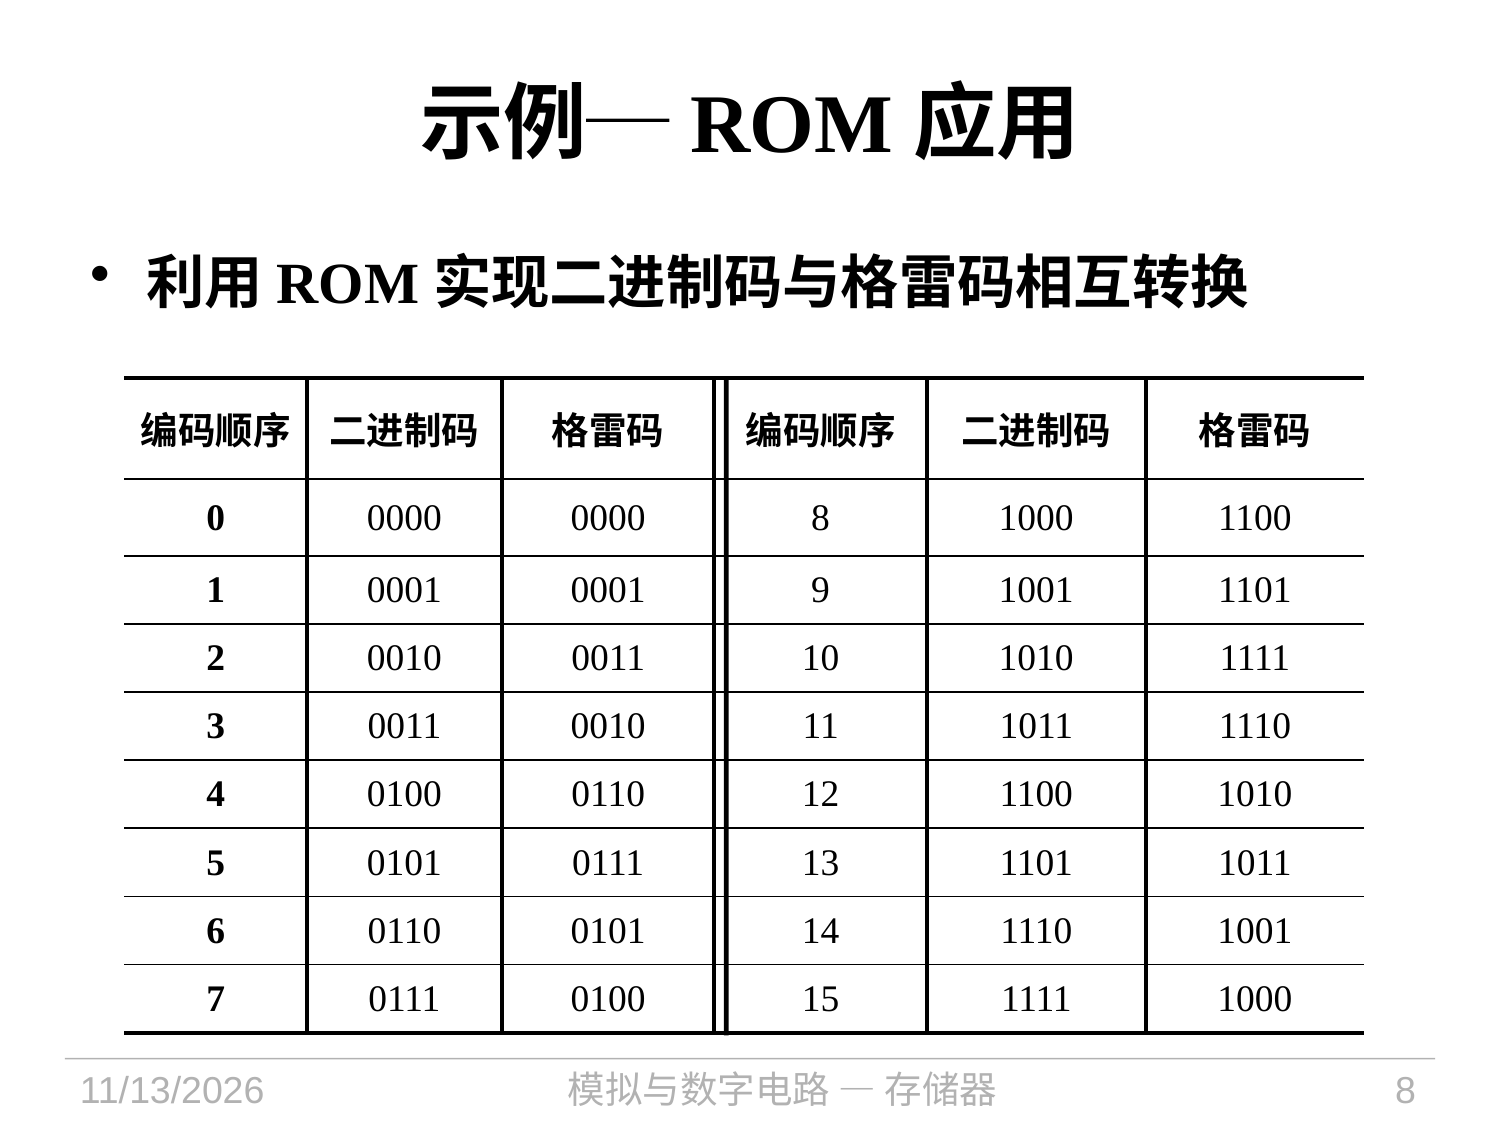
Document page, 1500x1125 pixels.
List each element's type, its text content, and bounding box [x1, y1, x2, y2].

table_cell 0110 [309, 897, 500, 964]
table_cell 1110 [929, 897, 1144, 964]
table_cell 1001 [1148, 897, 1364, 964]
table_cell 0001 [309, 557, 500, 623]
table_cell 8 [727, 480, 925, 555]
table_cell 1111 [1148, 625, 1364, 691]
table_cell 9 [716, 557, 726, 623]
table_cell 1000 [1148, 965, 1364, 1031]
table_header 二进制码 [309, 380, 500, 478]
table_cell 1101 [1148, 557, 1364, 623]
table_cell 14 [716, 897, 726, 964]
footer 模拟与数字电路 — 存储器 [359, 1058, 1205, 1125]
table_cell 11 [716, 693, 726, 759]
table_cell 1111 [929, 965, 1144, 1031]
table_cell 1010 [1148, 761, 1364, 827]
table_cell 5 [124, 829, 305, 896]
table_cell 13 [727, 829, 925, 896]
table_cell 0110 [504, 761, 712, 827]
table_cell 6 [124, 897, 305, 964]
table_cell 10 [727, 625, 925, 691]
table_cell 1011 [929, 693, 1144, 759]
table_cell 1100 [1148, 480, 1364, 555]
slide_number 8 [1230, 1058, 1431, 1125]
table_cell 1010 [929, 625, 1144, 691]
table_cell 4 [124, 761, 305, 827]
list 利用ROM实现二进制码与格雷码相互转换 [75, 237, 1425, 1047]
table_cell 0000 [309, 480, 500, 555]
table_cell 2 [124, 625, 305, 691]
table_cell 0010 [504, 693, 712, 759]
table_cell 3 [124, 693, 305, 759]
table_cell 9 [727, 557, 925, 623]
table_cell 12 [727, 761, 925, 827]
table_cell 0001 [504, 557, 712, 623]
table_cell 0011 [504, 625, 712, 691]
table_cell 1110 [1148, 693, 1364, 759]
table_cell 0111 [309, 965, 500, 1031]
table_header 二进制码 [929, 380, 1144, 478]
table_cell 10 [716, 625, 726, 691]
table_cell 0100 [504, 965, 712, 1031]
table_cell 0101 [309, 829, 500, 896]
table_cell 0 [124, 480, 305, 555]
table_cell 0011 [309, 693, 500, 759]
table_cell 15 [727, 965, 925, 1031]
table_cell 0111 [504, 829, 712, 896]
table_cell 11 [727, 693, 925, 759]
table_cell 1000 [929, 480, 1144, 555]
table_cell 0010 [309, 625, 500, 691]
table_cell 13 [716, 829, 726, 896]
table_header 格雷码 [1148, 380, 1364, 478]
table_cell 1100 [929, 761, 1144, 827]
table_cell 1011 [1148, 829, 1364, 896]
table_header 编码顺序 [716, 380, 726, 478]
table_cell 1101 [929, 829, 1144, 896]
table_cell 14 [727, 897, 925, 964]
table_header 格雷码 [504, 380, 712, 478]
table_header 编码顺序 [124, 380, 305, 478]
table_cell 7 [124, 965, 305, 1031]
table_cell 0000 [504, 480, 712, 555]
table_cell 1001 [929, 557, 1144, 623]
table_cell 15 [716, 965, 726, 1031]
table_header 编码顺序 [727, 380, 925, 478]
title 示例─ROM应用 [75, 24, 1425, 213]
table_cell 0101 [504, 897, 712, 964]
table_cell 1 [124, 557, 305, 623]
table_cell 8 [716, 480, 726, 555]
table_cell 12 [716, 761, 726, 827]
table_cell 0100 [309, 761, 500, 827]
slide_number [64, 1058, 348, 1125]
